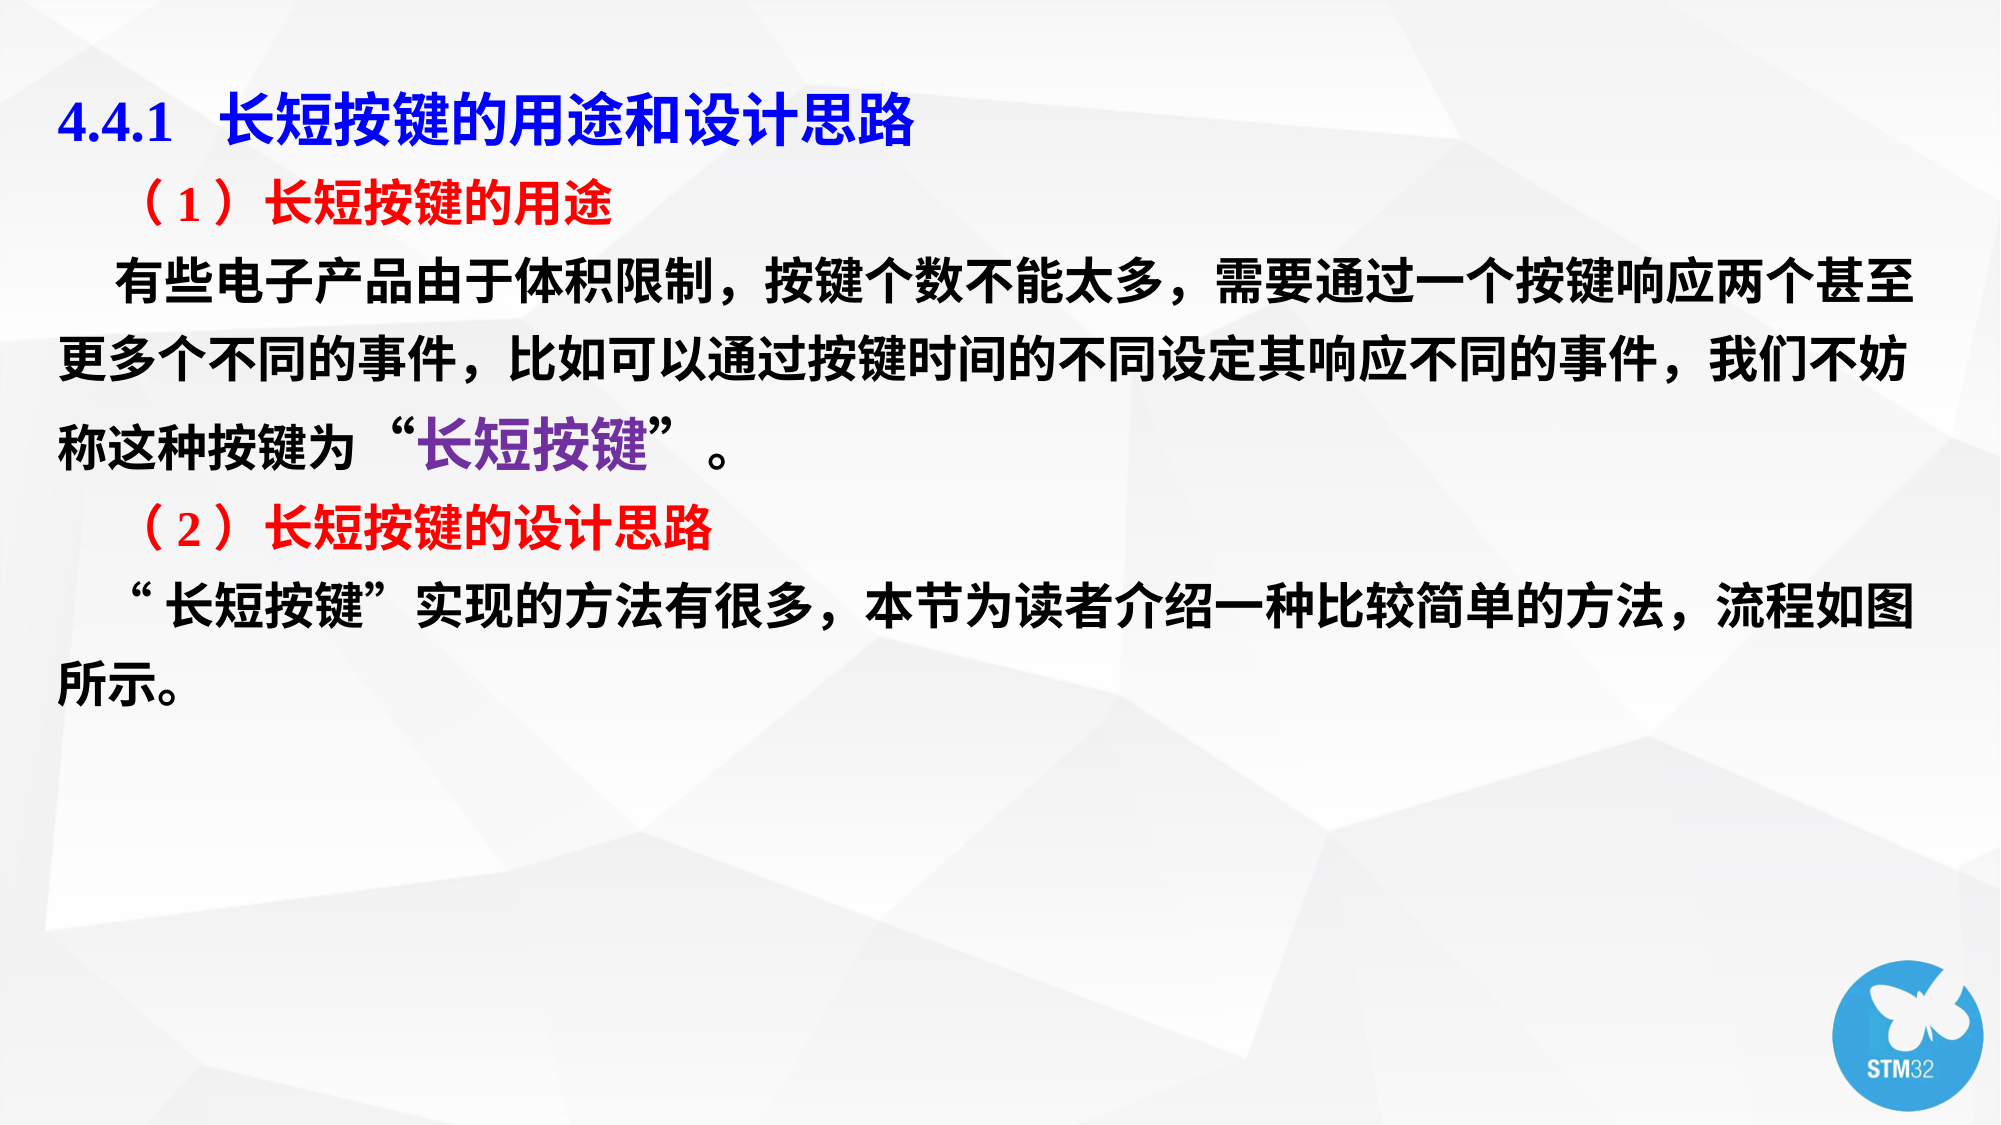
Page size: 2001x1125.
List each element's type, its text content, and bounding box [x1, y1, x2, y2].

picture [0, 0, 2000, 1125]
text_box 4.4.1 长短按键的用途和设计思路 （1）长短按键的用途 有些电子产品由于体积限制，按键个数不能太多，需要通过一个按键响应两个甚至更多个不同的事件，比如可以通过按键时间的不同设定其响应不同的事件，我们不妨称这种按键为“长短按键”。 （2）长短按键的设计思路 “长短按键”实现的方法有很多，本节为读者介绍一种比较简单的方法，流程如图所示。 [42, 55, 1958, 720]
